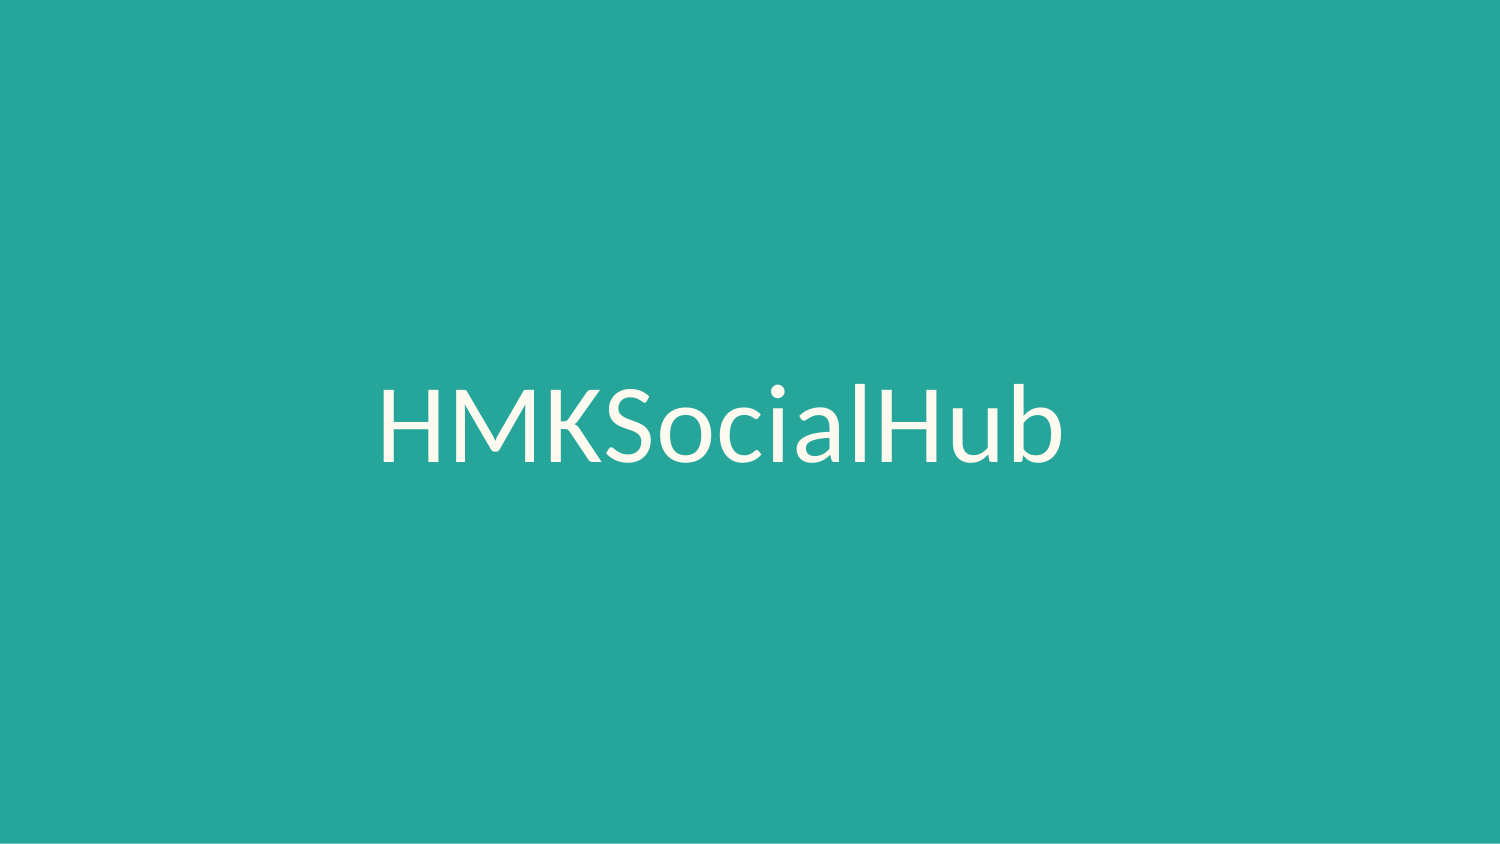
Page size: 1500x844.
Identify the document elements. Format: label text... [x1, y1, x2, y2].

title HMKSocialHub [374, 348, 1088, 492]
